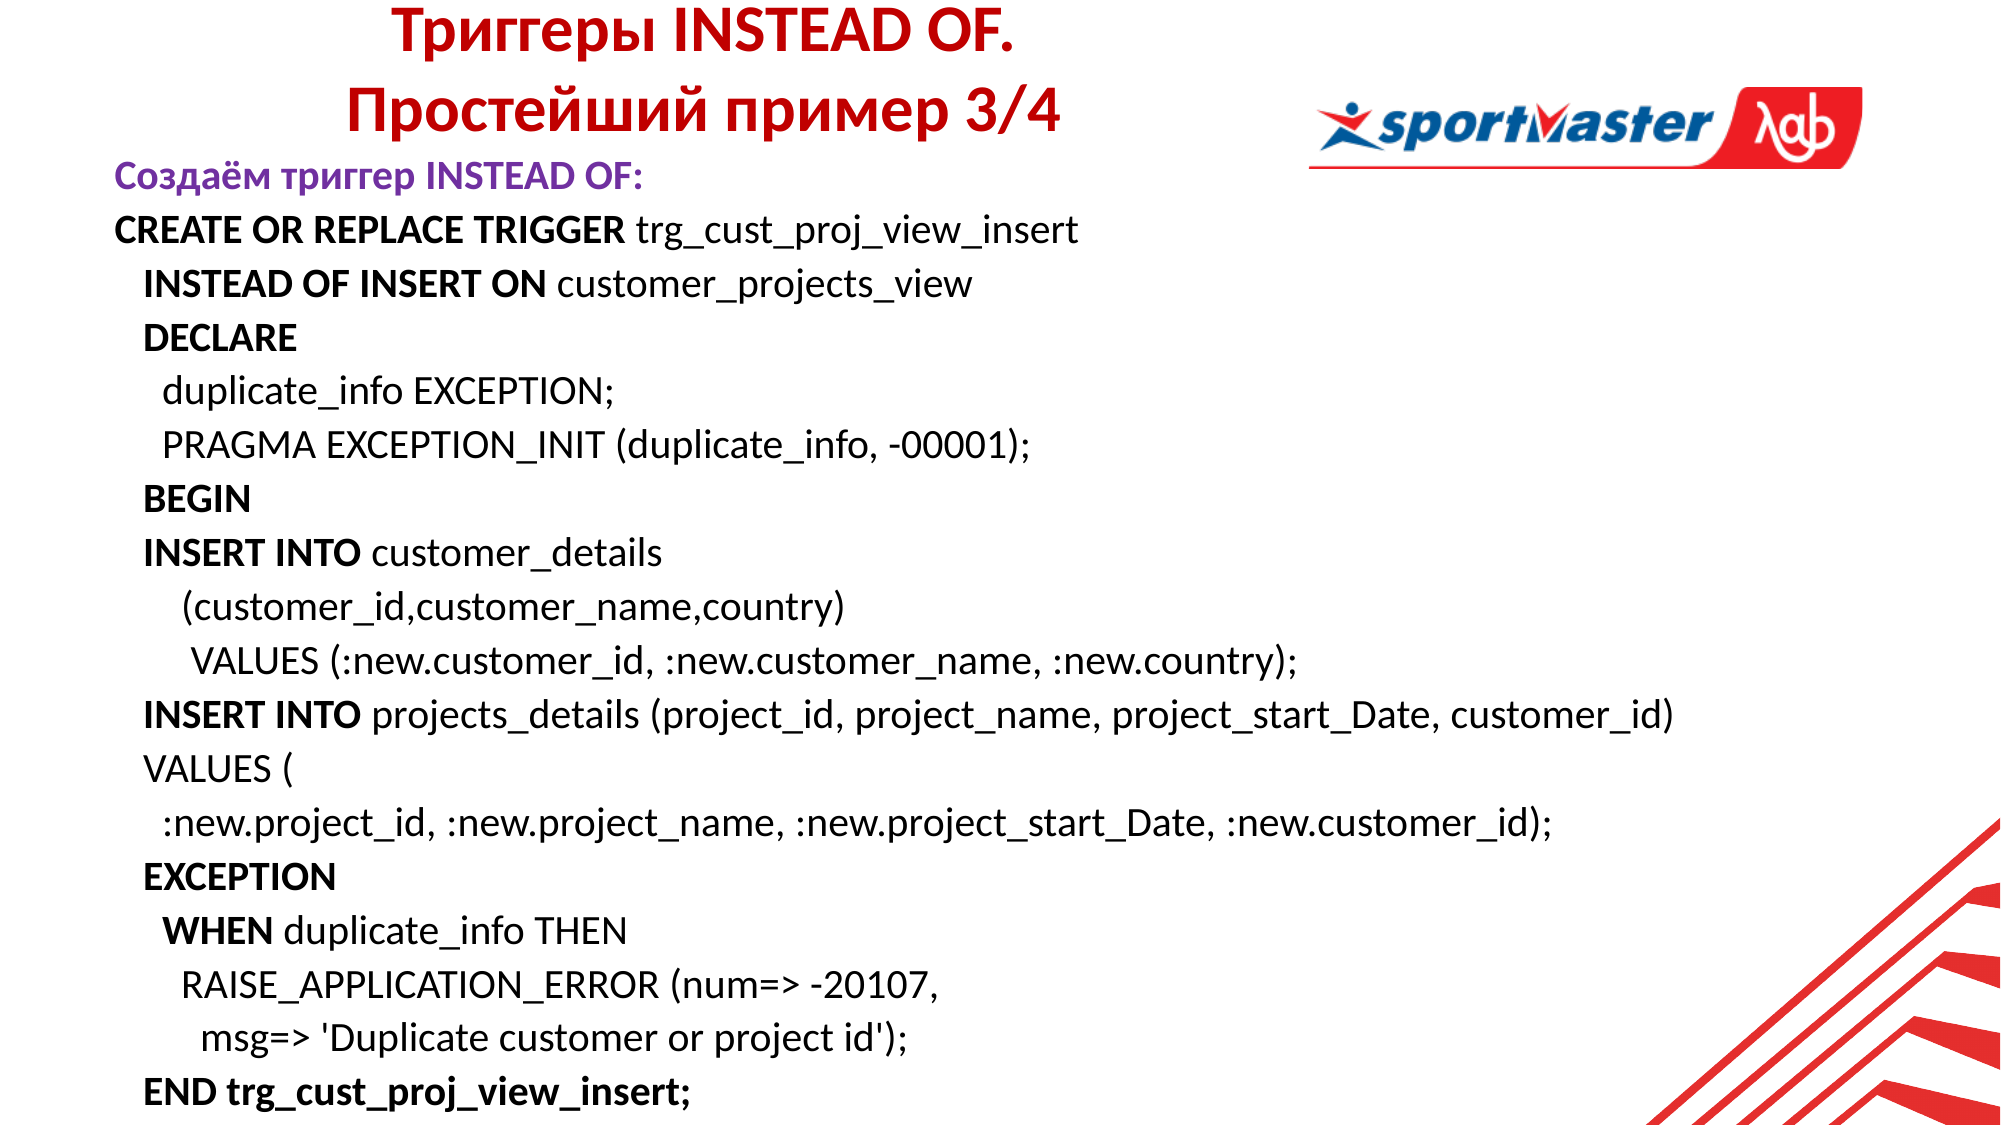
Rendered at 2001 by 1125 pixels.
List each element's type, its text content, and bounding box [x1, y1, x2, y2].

text_box Создаём триггер INSTEAD OF: CREATE OR REPLACE TRIGGER trg_cust_proj_view_insert INSTEAD OF INSERT ON customer_projects_view DECLARE duplicate_info EXCEPTION; PRAGMA EXCEPTION_INIT (duplicate_info, -00001); BEGIN INSERT INTO customer_details (customer_id,customer_name,country) VALUES (:new.customer_id, :new.customer_name, :new.country); INSERT INTO projects_details (project_id, project_name, project_start_Date, customer_id) VALUES ( :new.project_id, :new.project_name, :new.project_start_Date, :new.customer_id); EXCEPTION WHEN duplicate_info THEN RAISE_APPLICATION_ERROR (num=> -20107, msg=> 'Duplicate customer or project id'); END trg_cust_proj_view_insert; [99, 153, 1900, 1125]
picture [1900, 808, 2001, 1125]
text_box Триггеры INSTEAD OF. Простейший пример 3/4 [283, 0, 1125, 152]
